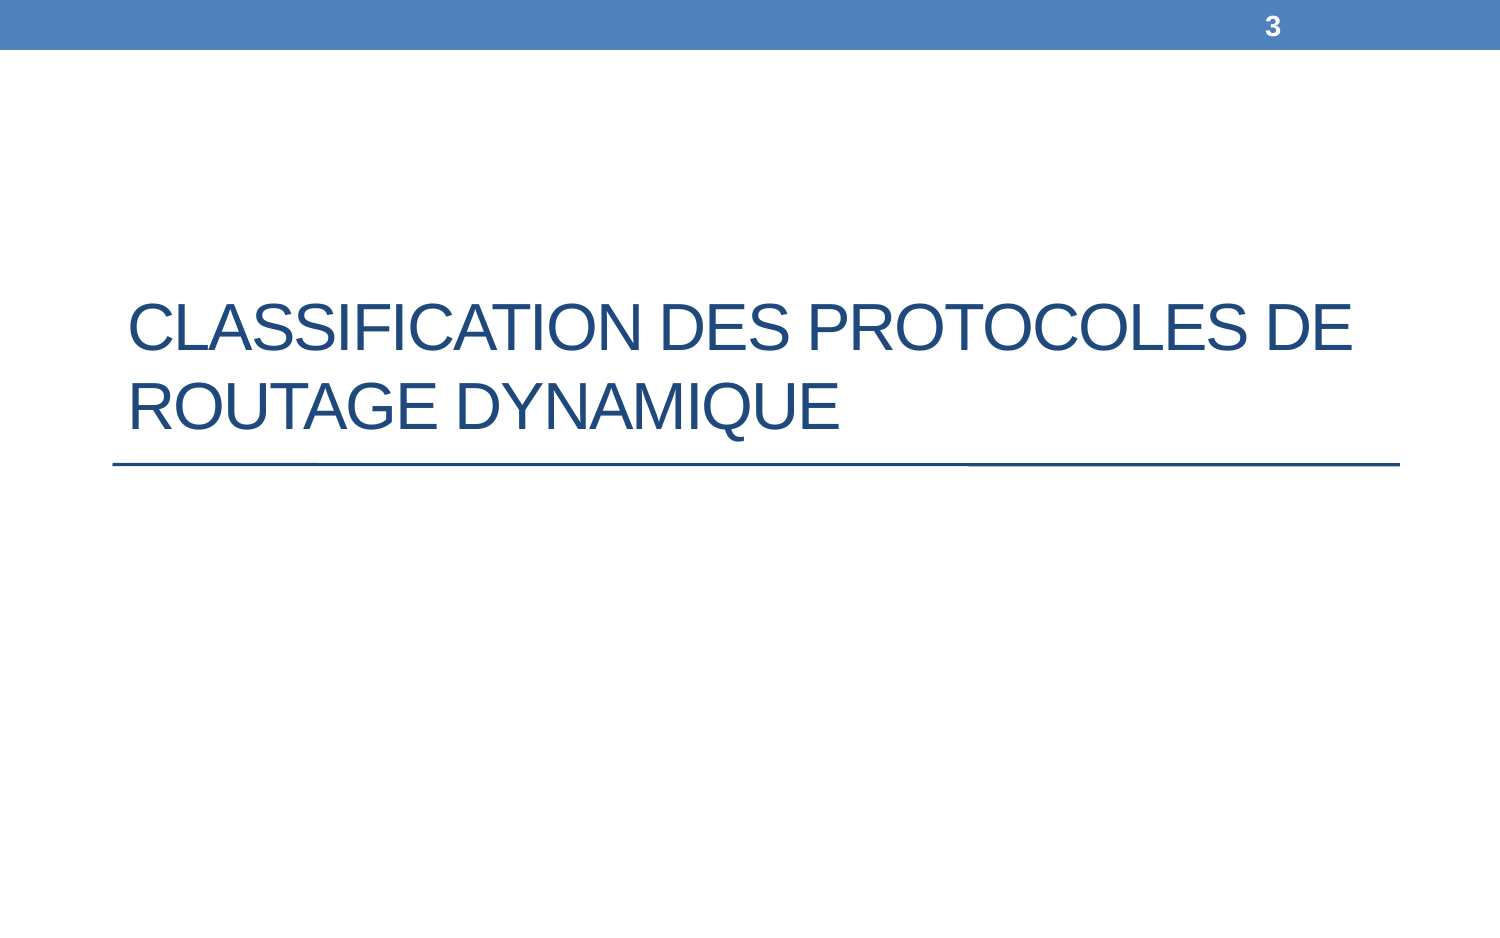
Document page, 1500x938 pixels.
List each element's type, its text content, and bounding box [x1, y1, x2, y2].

title Classification des protocoles de routage dynamique [112, 187, 1400, 451]
slide_number 3 [1250, 2, 1425, 48]
